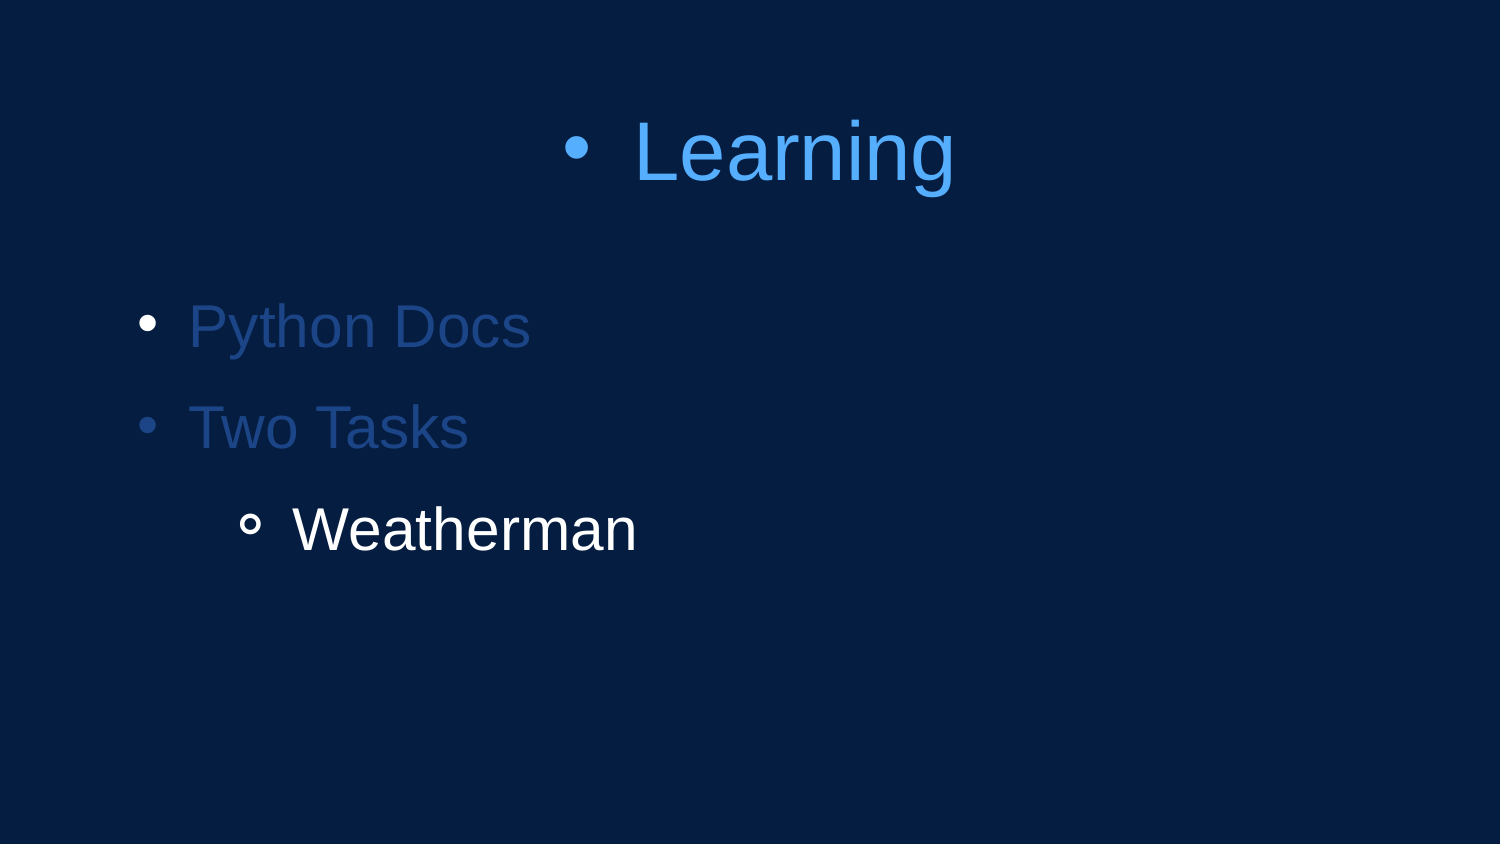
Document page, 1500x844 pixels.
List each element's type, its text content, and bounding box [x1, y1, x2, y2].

text_box Python Docs Two Tasks Weatherman [84, 258, 1379, 688]
text_box Learning [475, 56, 974, 174]
